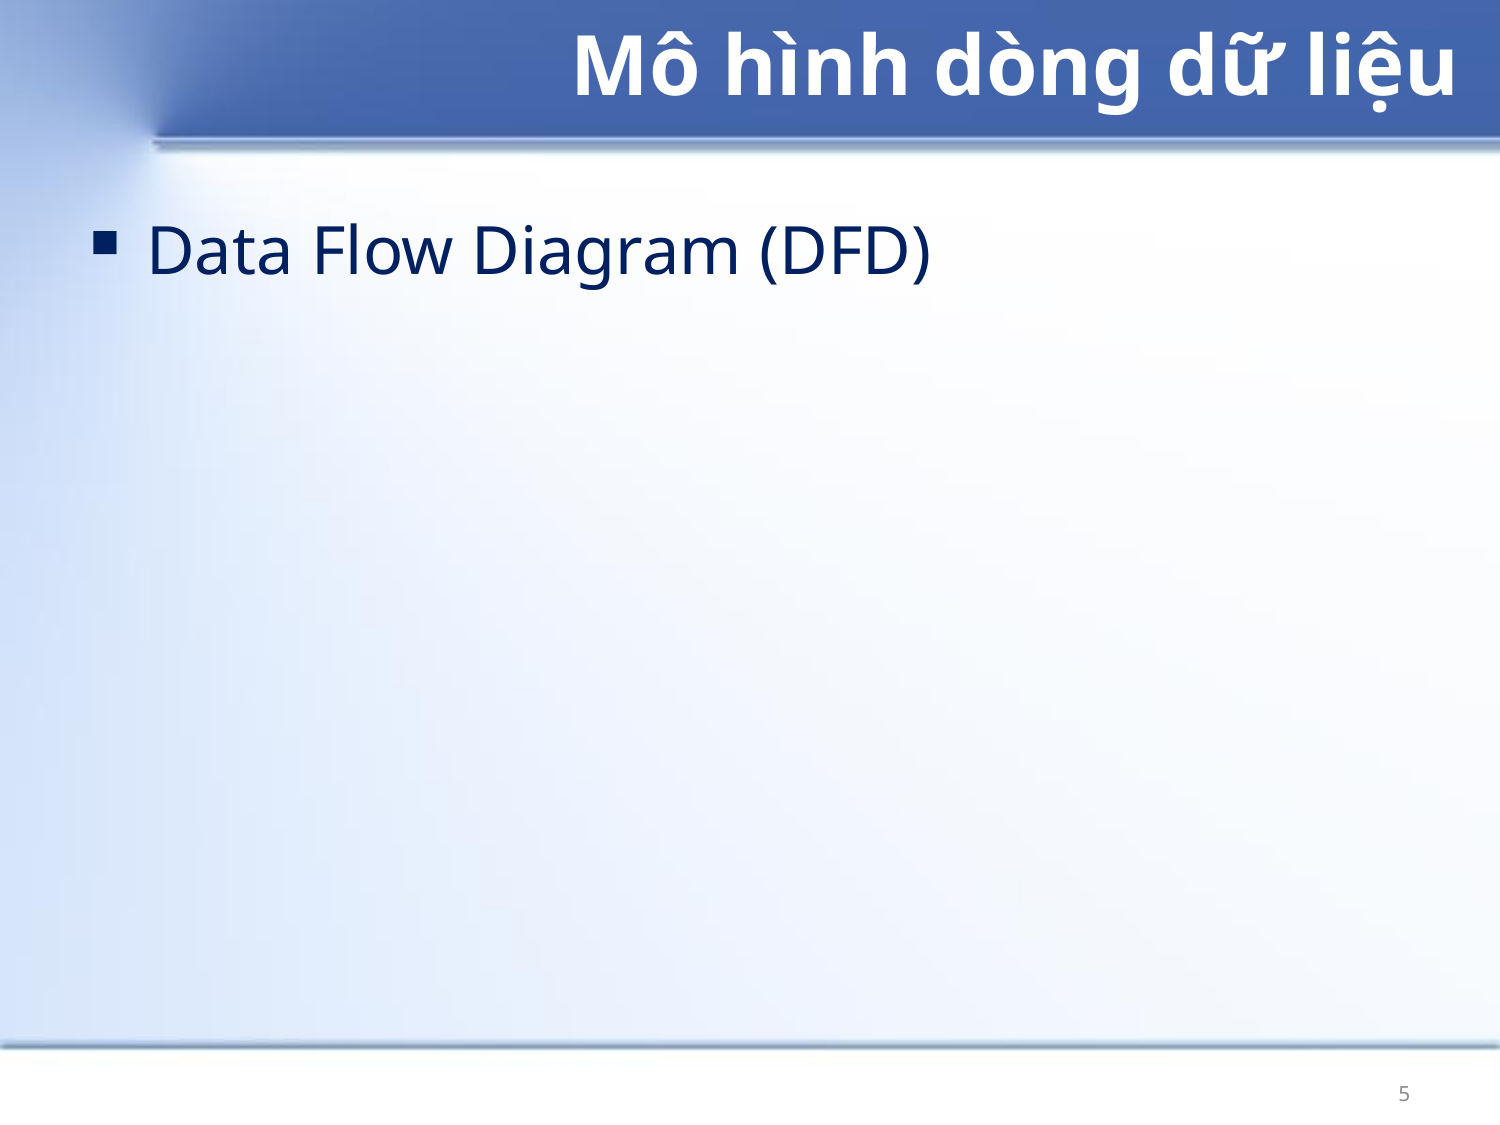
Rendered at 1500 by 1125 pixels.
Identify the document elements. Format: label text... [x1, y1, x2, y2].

title Mô hình dòng dữ liệu [37, 0, 1476, 126]
picture [0, 0, 1500, 1125]
slide_number 5 [1304, 1077, 1425, 1113]
list Data Flow Diagram (DFD) [74, 199, 1426, 1038]
